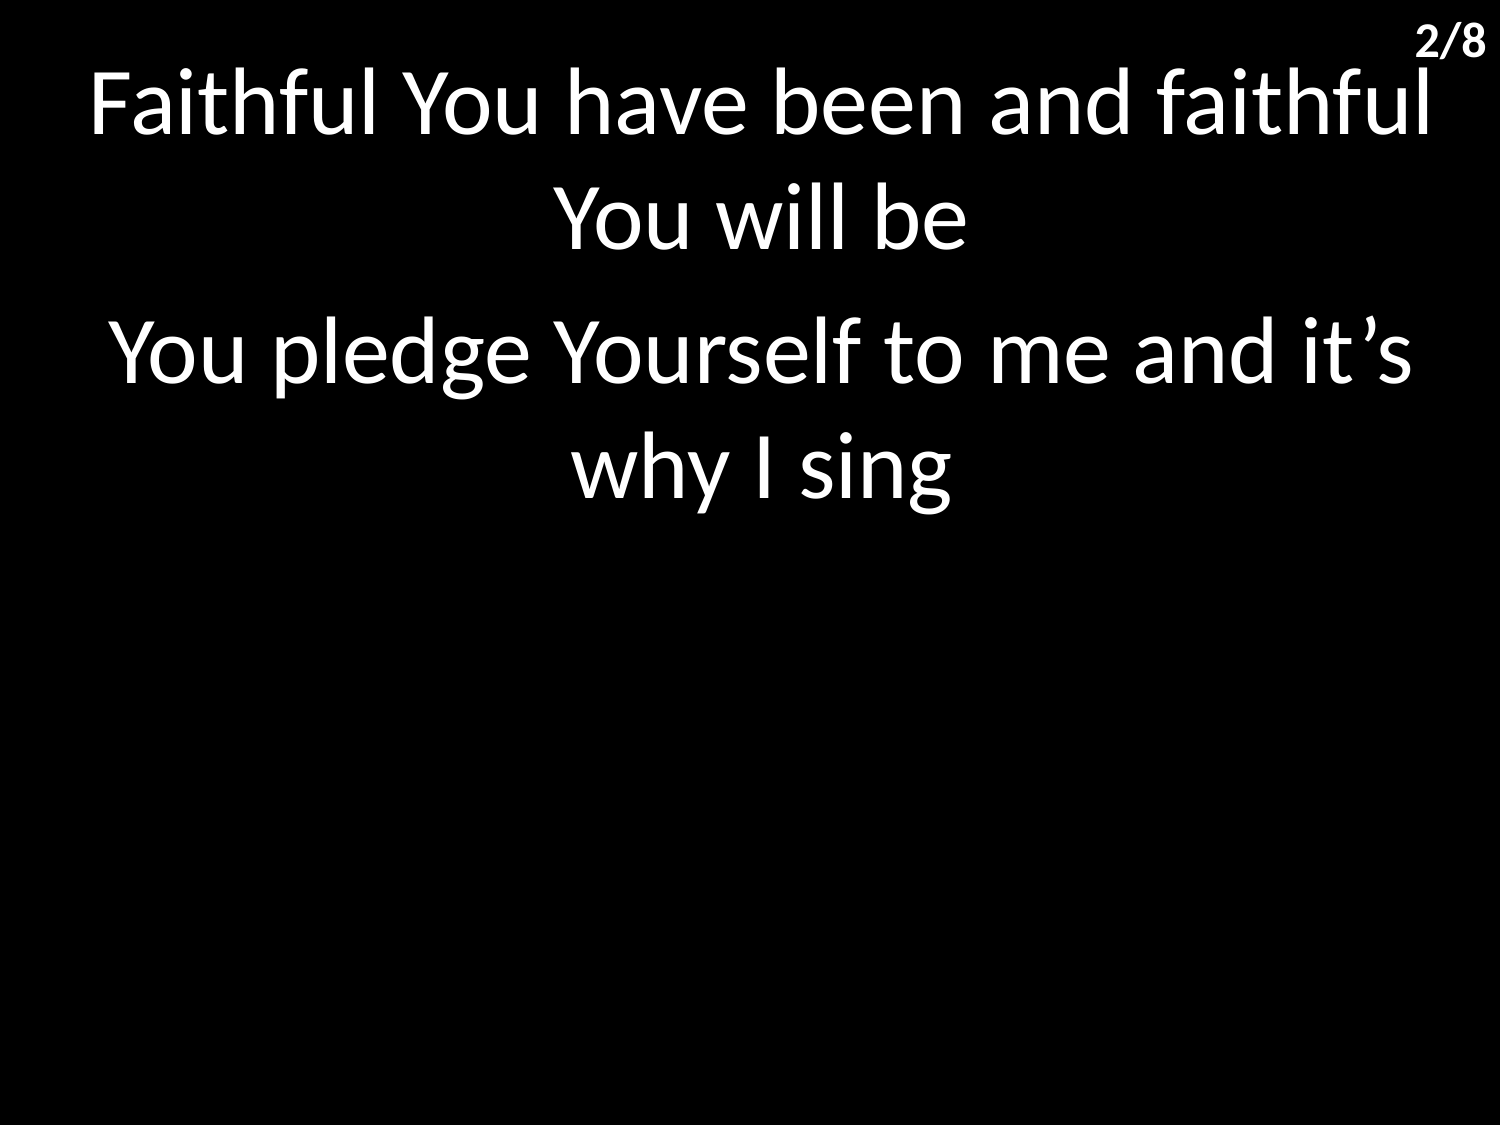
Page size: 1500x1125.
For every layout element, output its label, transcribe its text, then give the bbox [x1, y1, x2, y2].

text_box 2/8 [1399, 0, 1500, 75]
subtitle Faithful You have been and faithful You will be You pledge Yourself to me and it’s why I sing [53, 30, 1471, 1094]
